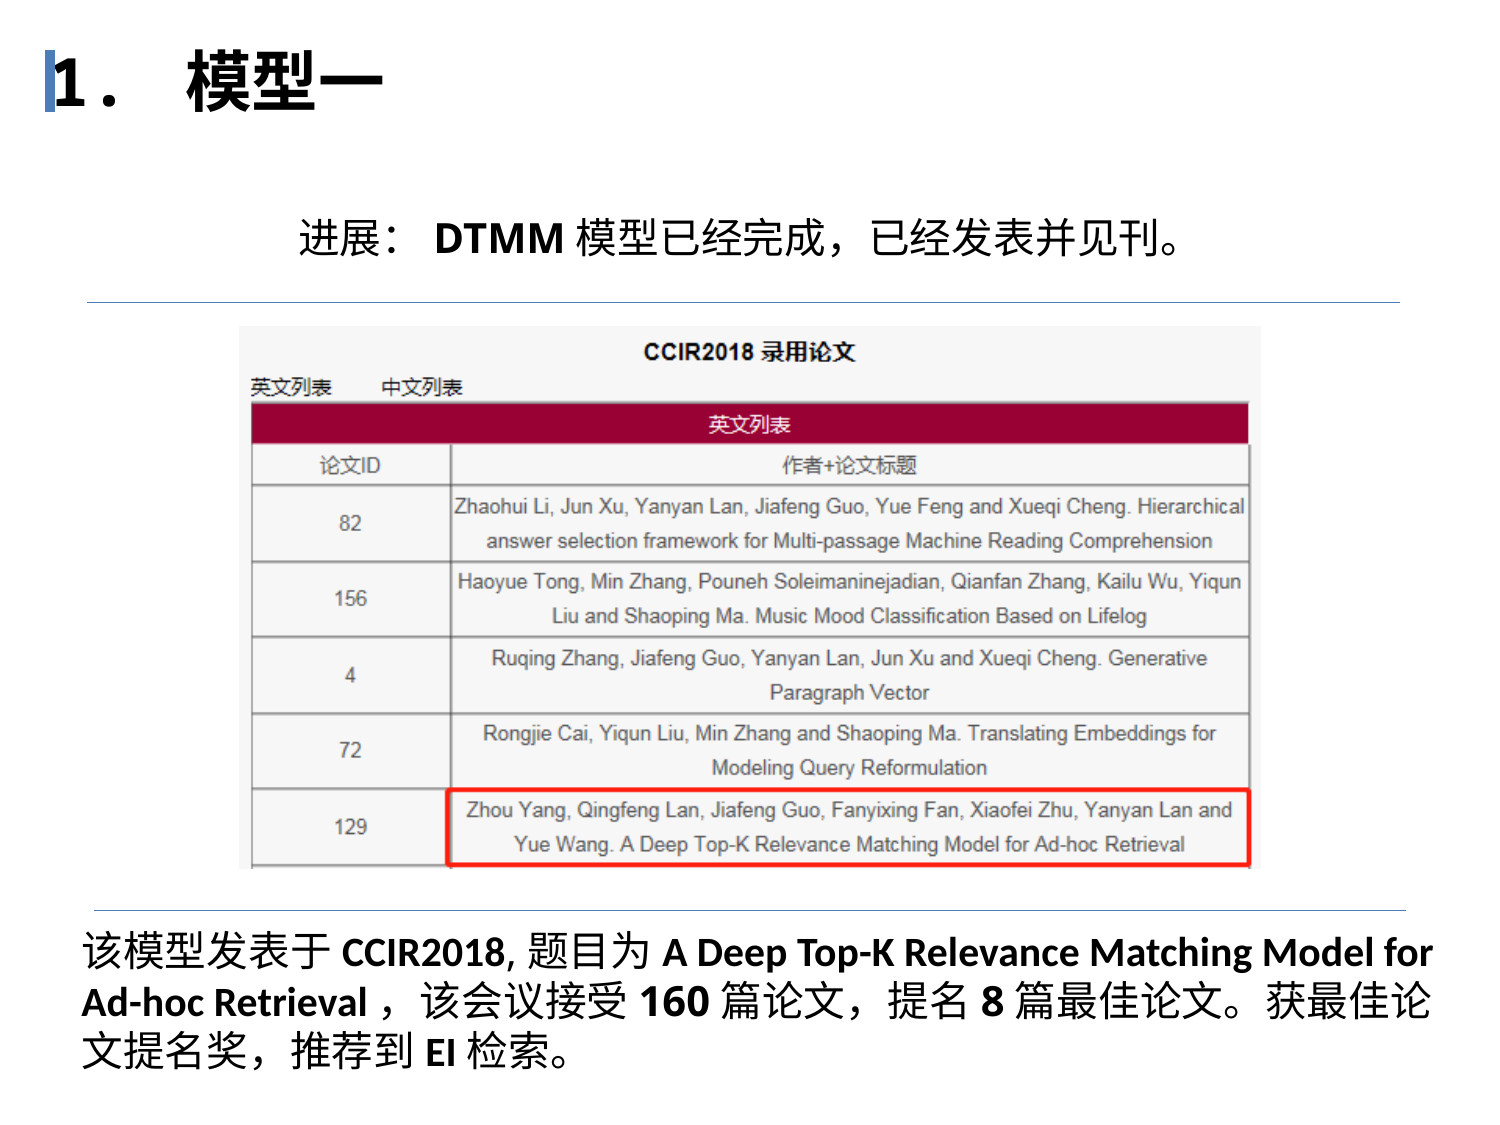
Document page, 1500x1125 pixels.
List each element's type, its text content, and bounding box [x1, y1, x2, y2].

picture [238, 326, 1262, 869]
text_box 进展：DTMM模型已经完成，已经发表并见刊。 [283, 203, 1217, 269]
text_box 1. 模型一 [34, 32, 401, 128]
text_box 该模型发表于CCIR2018,题目为A Deep Top-K Relevance Matching Model for Ad-hoc Retrieval，该会议接受160篇论文，提名8篇最佳论文。获最佳论文提名奖，推荐到EI检索。 [66, 916, 1473, 1082]
